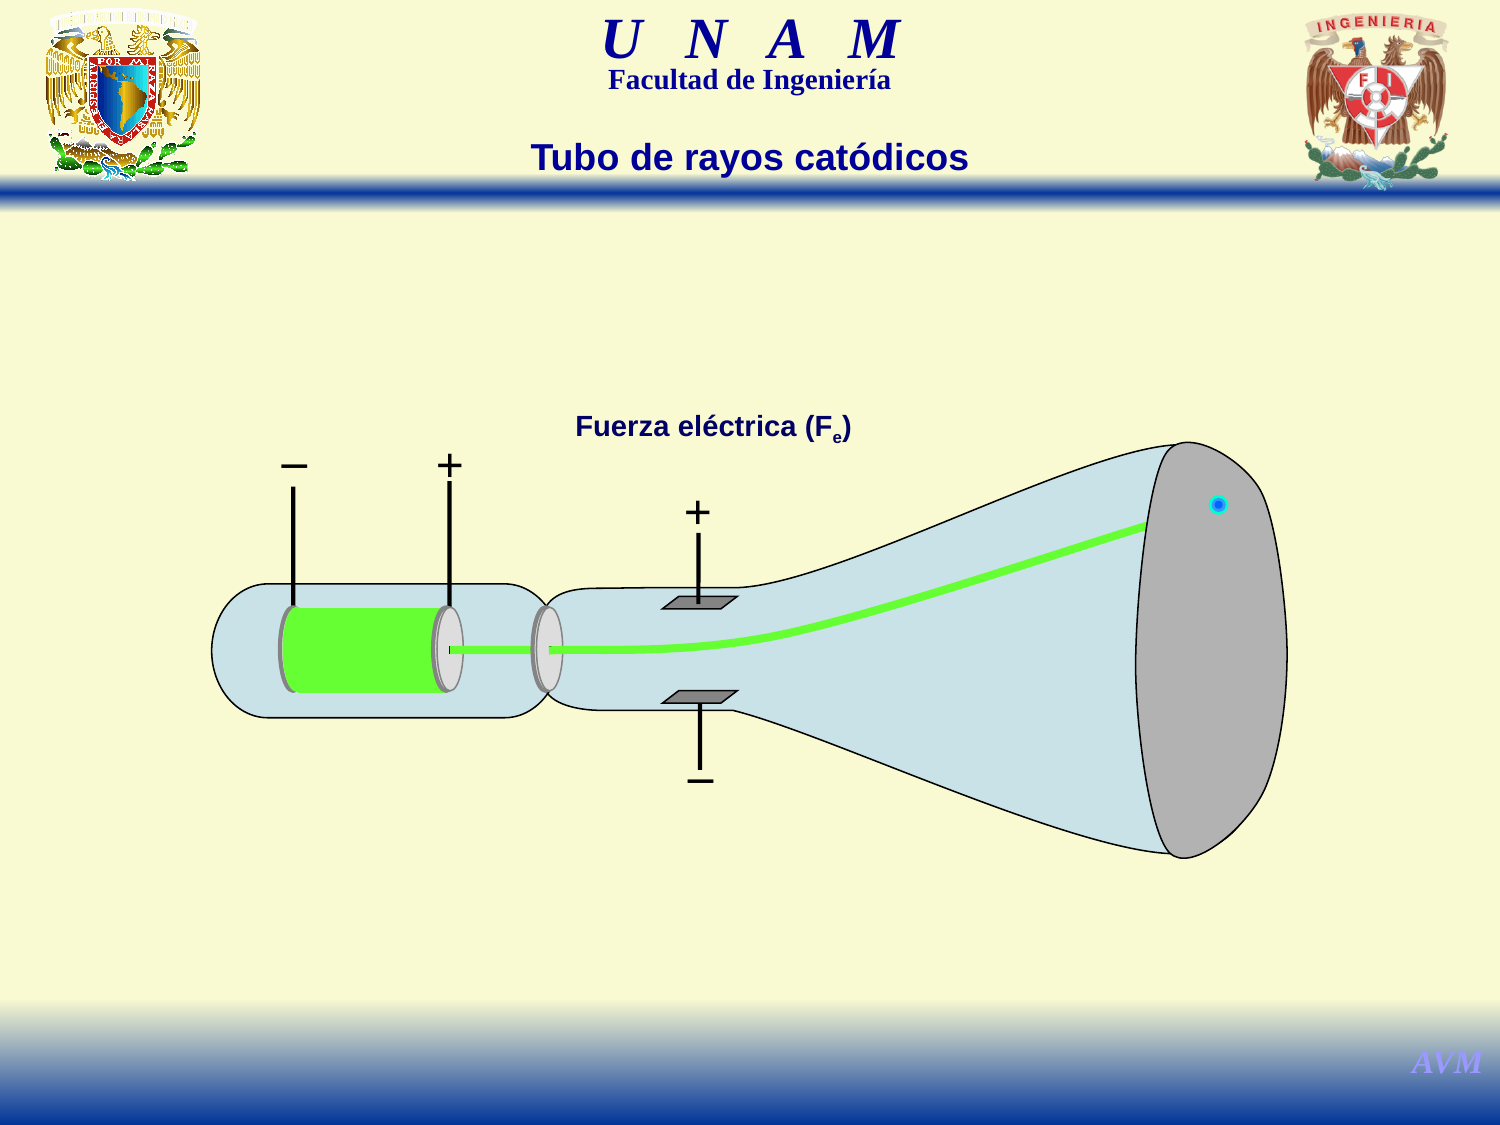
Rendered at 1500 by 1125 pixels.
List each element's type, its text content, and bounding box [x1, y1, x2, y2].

text_box _ [673, 778, 728, 794]
text_box + [668, 471, 727, 531]
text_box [1209, 495, 1228, 515]
text_box [547, 587, 704, 646]
text_box [568, 525, 1146, 650]
text_box Tubo de rayos catódicos [425, 125, 1075, 186]
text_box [532, 606, 563, 692]
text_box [662, 690, 738, 771]
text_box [432, 606, 464, 692]
text_box [211, 583, 546, 718]
text_box Fuerza eléctrica (Fe) [560, 399, 867, 455]
picture [1299, 5, 1453, 198]
text_box [553, 527, 1169, 854]
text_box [283, 607, 430, 693]
text_box [1135, 442, 1288, 859]
picture [46, 8, 200, 181]
text_box [741, 444, 1175, 610]
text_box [662, 532, 738, 610]
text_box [266, 403, 480, 501]
